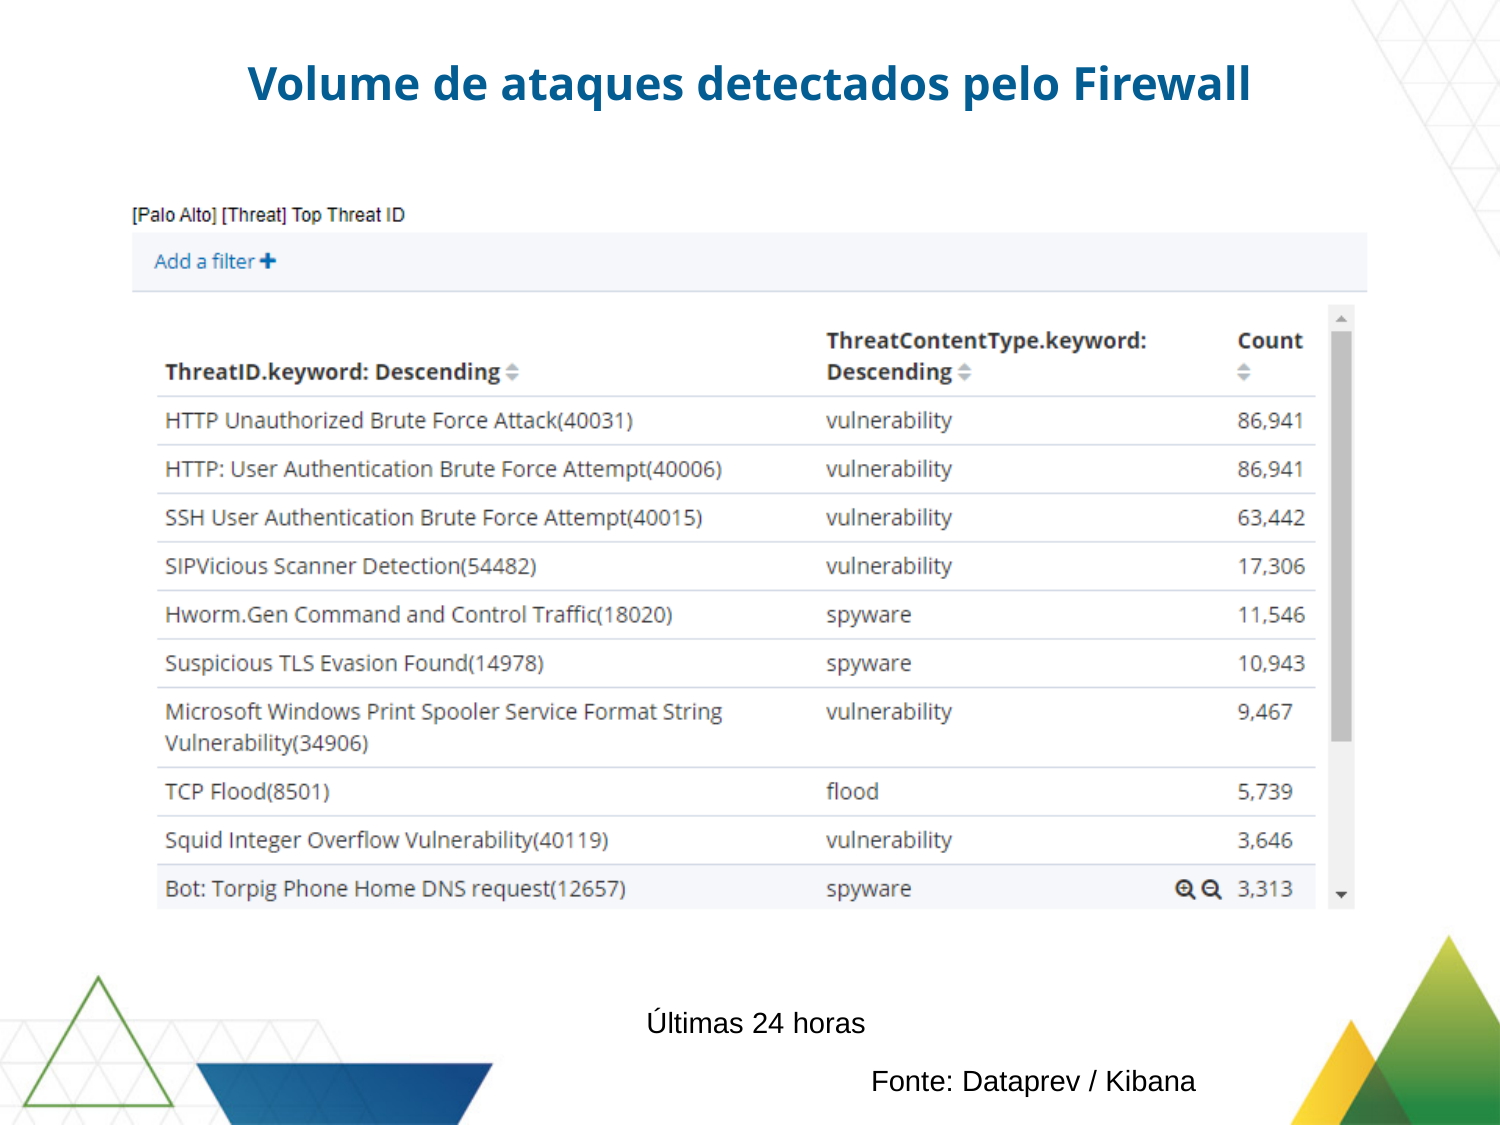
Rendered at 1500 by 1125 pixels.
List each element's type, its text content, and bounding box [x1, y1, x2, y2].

text_box Últimas 24 horas [631, 996, 1081, 1047]
text_box Volume de ataques detectados pelo Firewall [88, 46, 1412, 140]
text_box Fonte: Dataprev / Kibana [856, 1055, 1410, 1106]
picture [0, 0, 1500, 1125]
